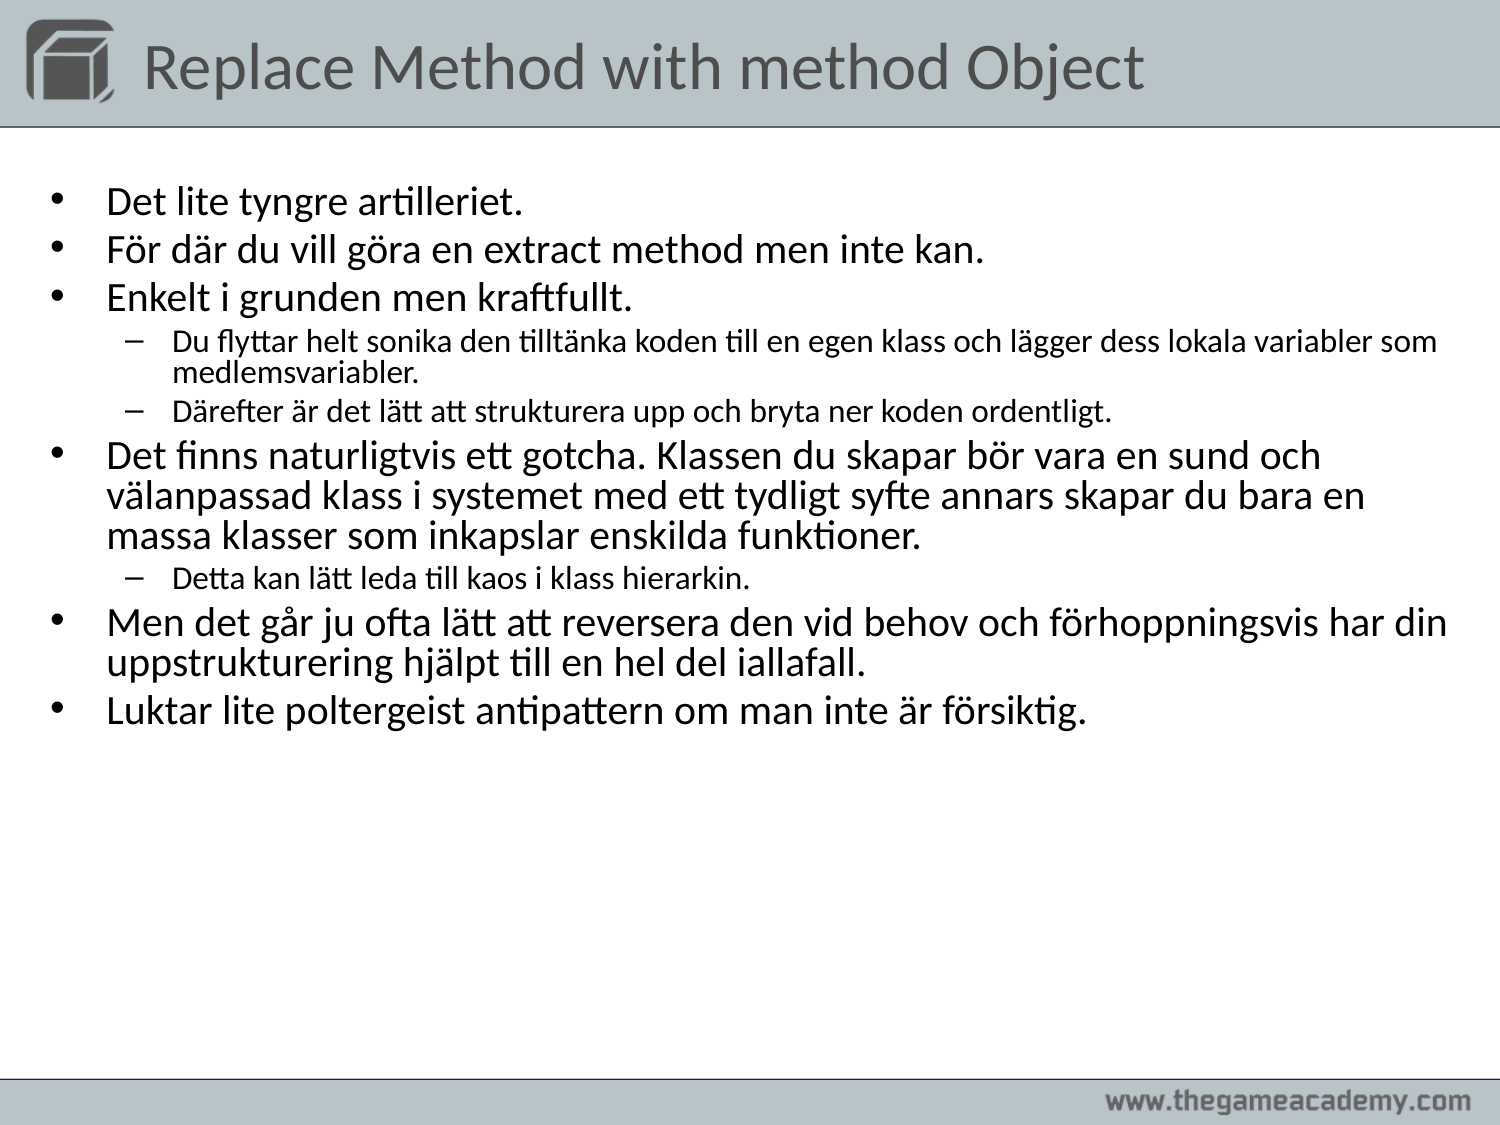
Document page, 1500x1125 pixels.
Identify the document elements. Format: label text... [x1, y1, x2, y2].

title Replace Method with method Object [128, 0, 1500, 126]
list Det lite tyngre artilleriet. För där du vill göra en extract method men inte kan. Enkelt i grunden men kraftfullt. Du flyttar helt sonika den tilltänka koden till en egen klass och lägger dess lokala variabler som medlemsvariabler. Därefter är det lätt att strukturera upp och bryta ner koden ordentligt. Det finns naturligtvis ett gotcha. Klassen du skapar bör vara en sund och välanpassad klass i systemet med ett tydligt syfte annars skapar du bara en massa klasser som inkapslar enskilda funktioner. Detta kan lätt leda till kaos i klass hierarkin. Men det går ju ofta lätt att reversera den vid behov och förhoppningsvis har din uppstrukturering hjälpt till en hel del iallafall. Luktar lite poltergeist antipattern om man inte är försiktig. [35, 175, 1465, 1079]
picture [0, 0, 1500, 1125]
